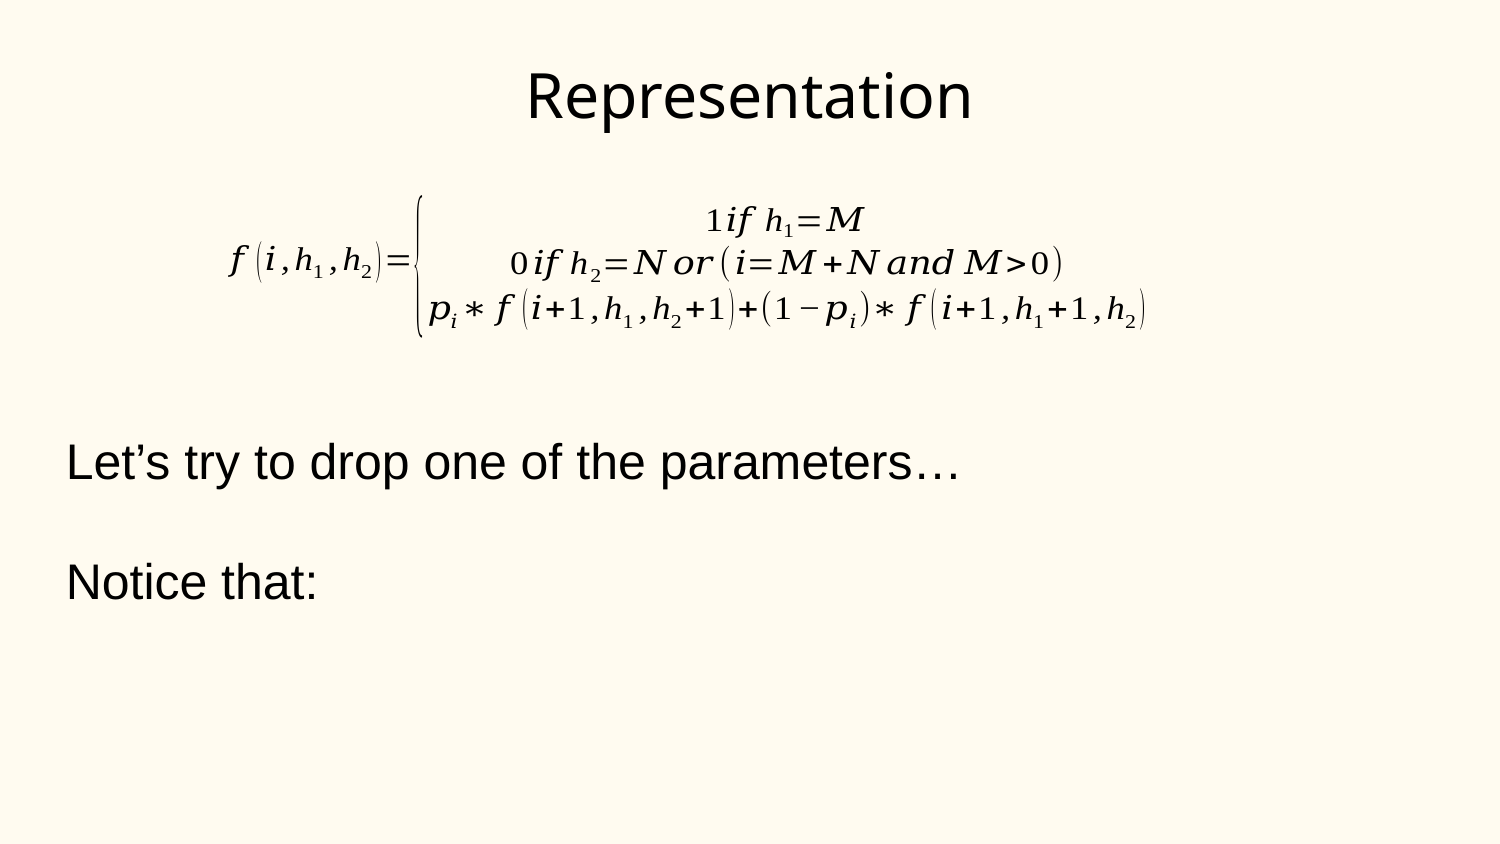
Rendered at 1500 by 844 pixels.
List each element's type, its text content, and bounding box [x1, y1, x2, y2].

title Representation [51, 41, 1449, 142]
